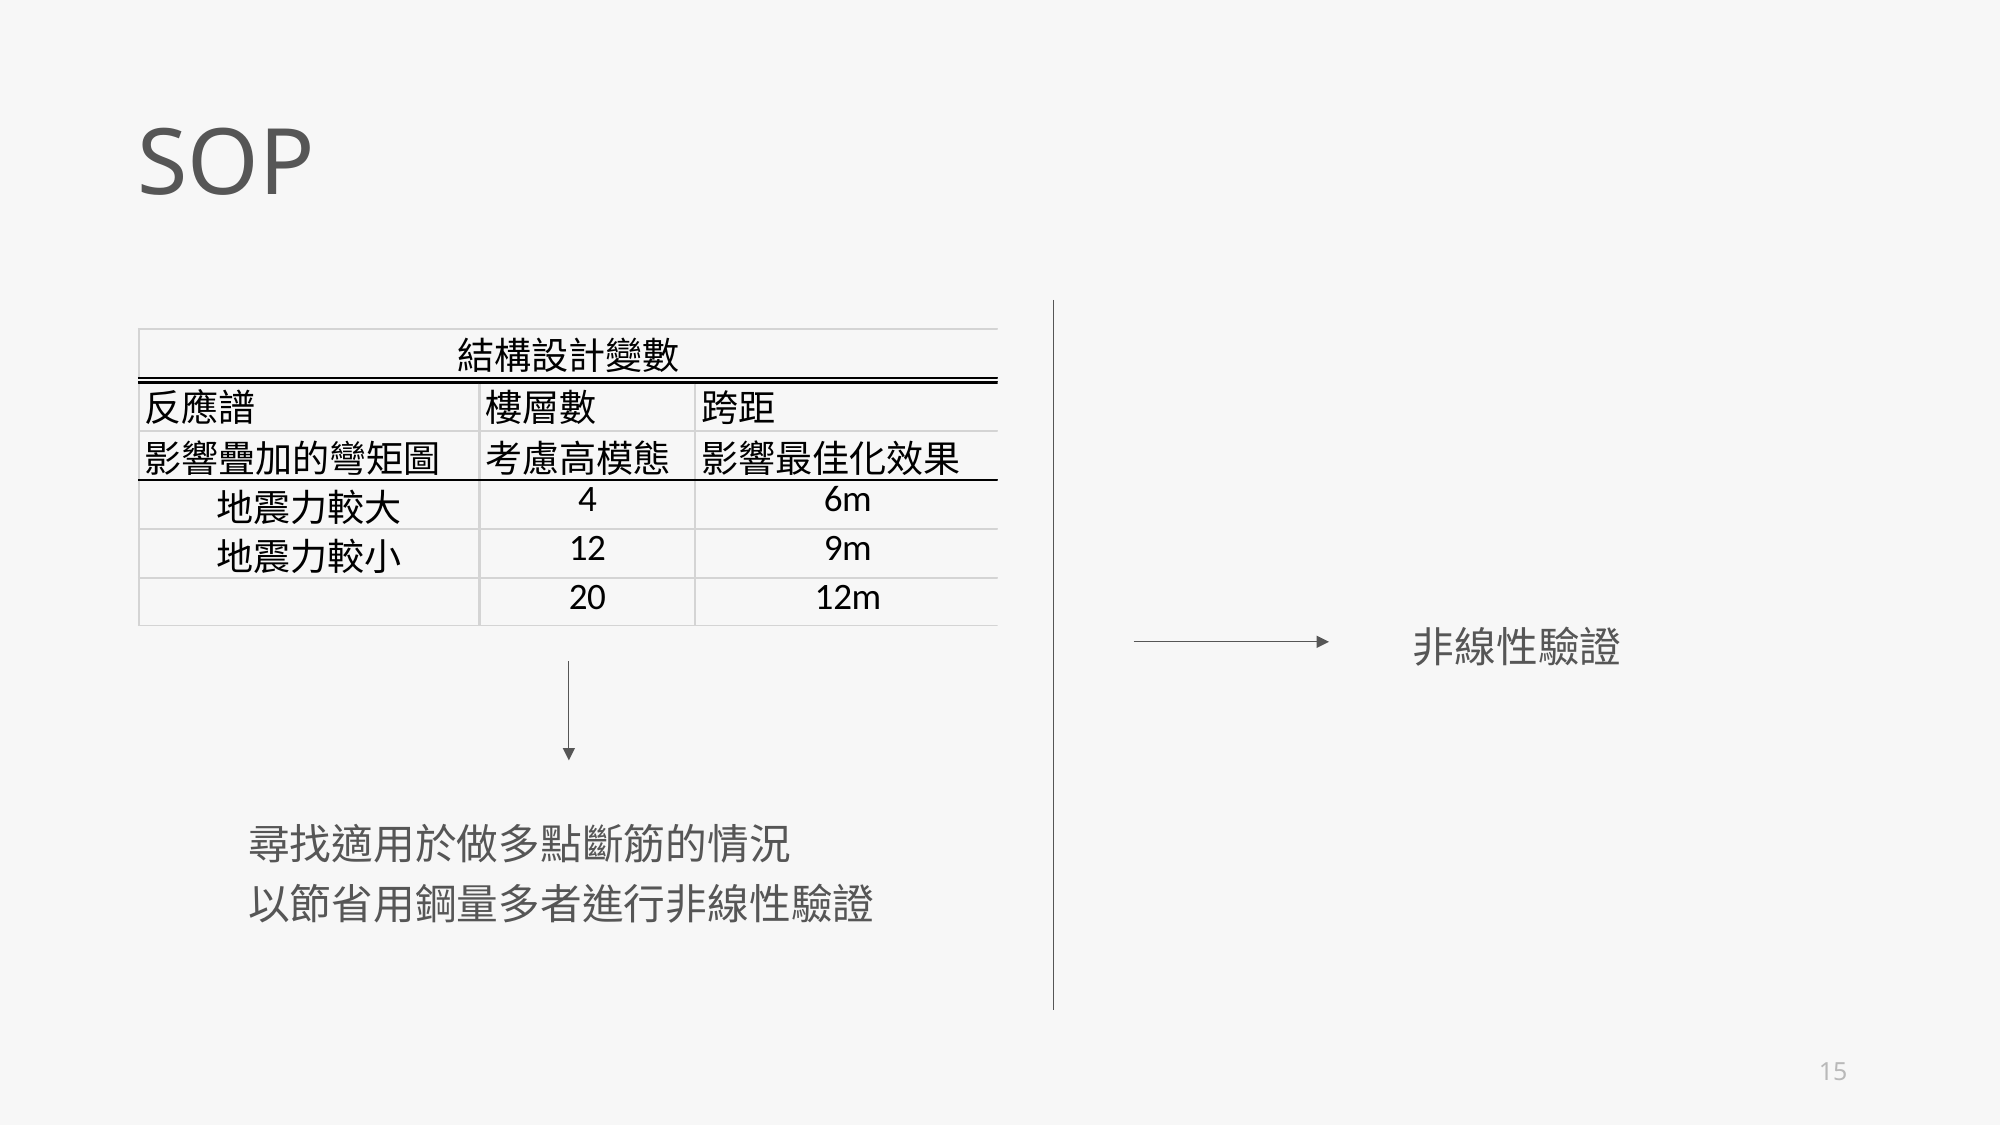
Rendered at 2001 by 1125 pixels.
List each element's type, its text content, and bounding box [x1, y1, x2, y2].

slide_number 15 [1412, 1042, 1863, 1103]
list SOP [137, 108, 873, 224]
picture [137, 327, 1001, 628]
text_box 尋找適用於做多點斷筋的情況 以節省用鋼量多者進行非線性驗證 [248, 800, 890, 936]
text_box 非線性驗證 [1412, 603, 1637, 679]
